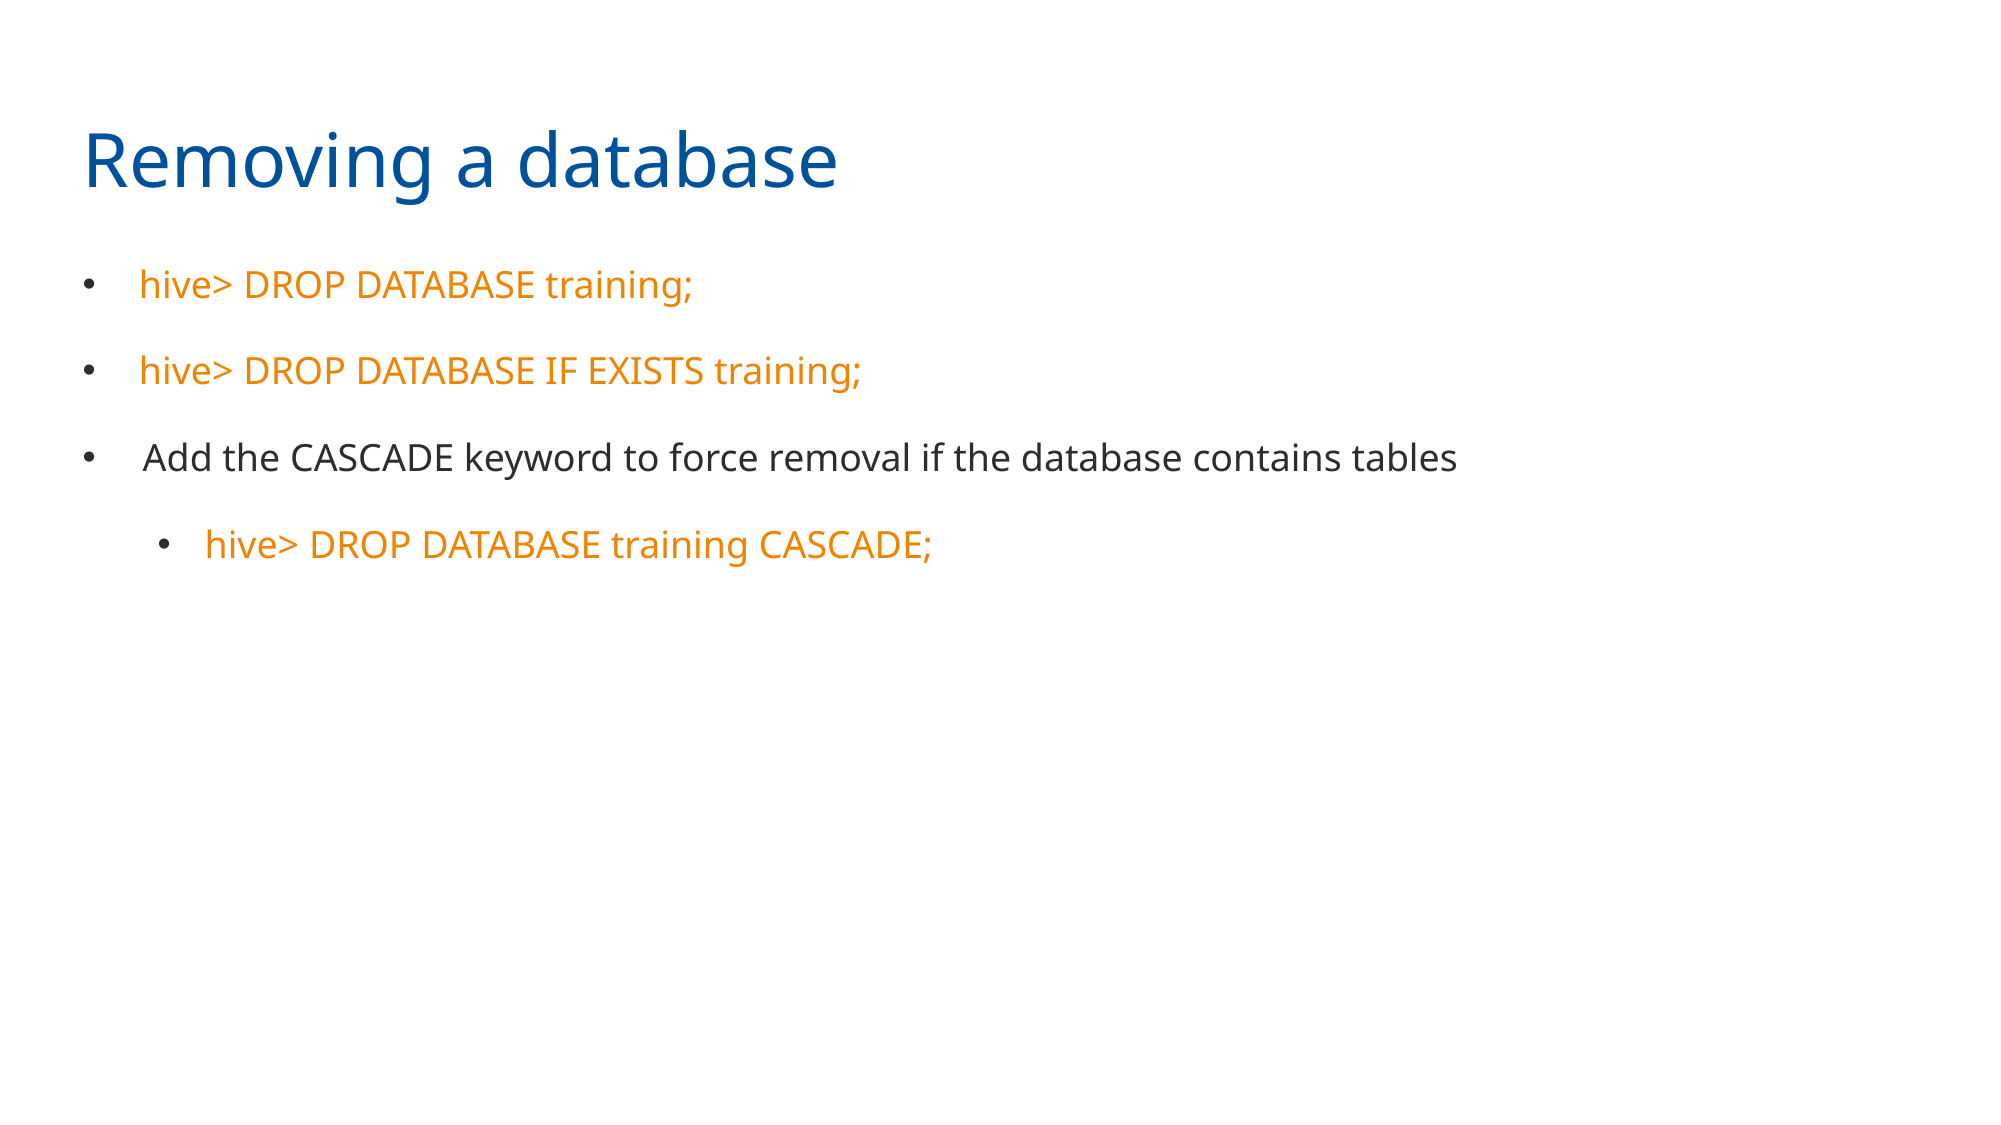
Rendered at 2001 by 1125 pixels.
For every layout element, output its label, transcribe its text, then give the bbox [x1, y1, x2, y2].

text_box Removing a database [67, 20, 1565, 210]
text_box hive> DROP DATABASE training; hive> DROP DATABASE IF EXISTS training; Add the CASCADE keyword to force removal if the database contains tables hive> DROP DATABASE training CASCADE; [67, 253, 1939, 1000]
